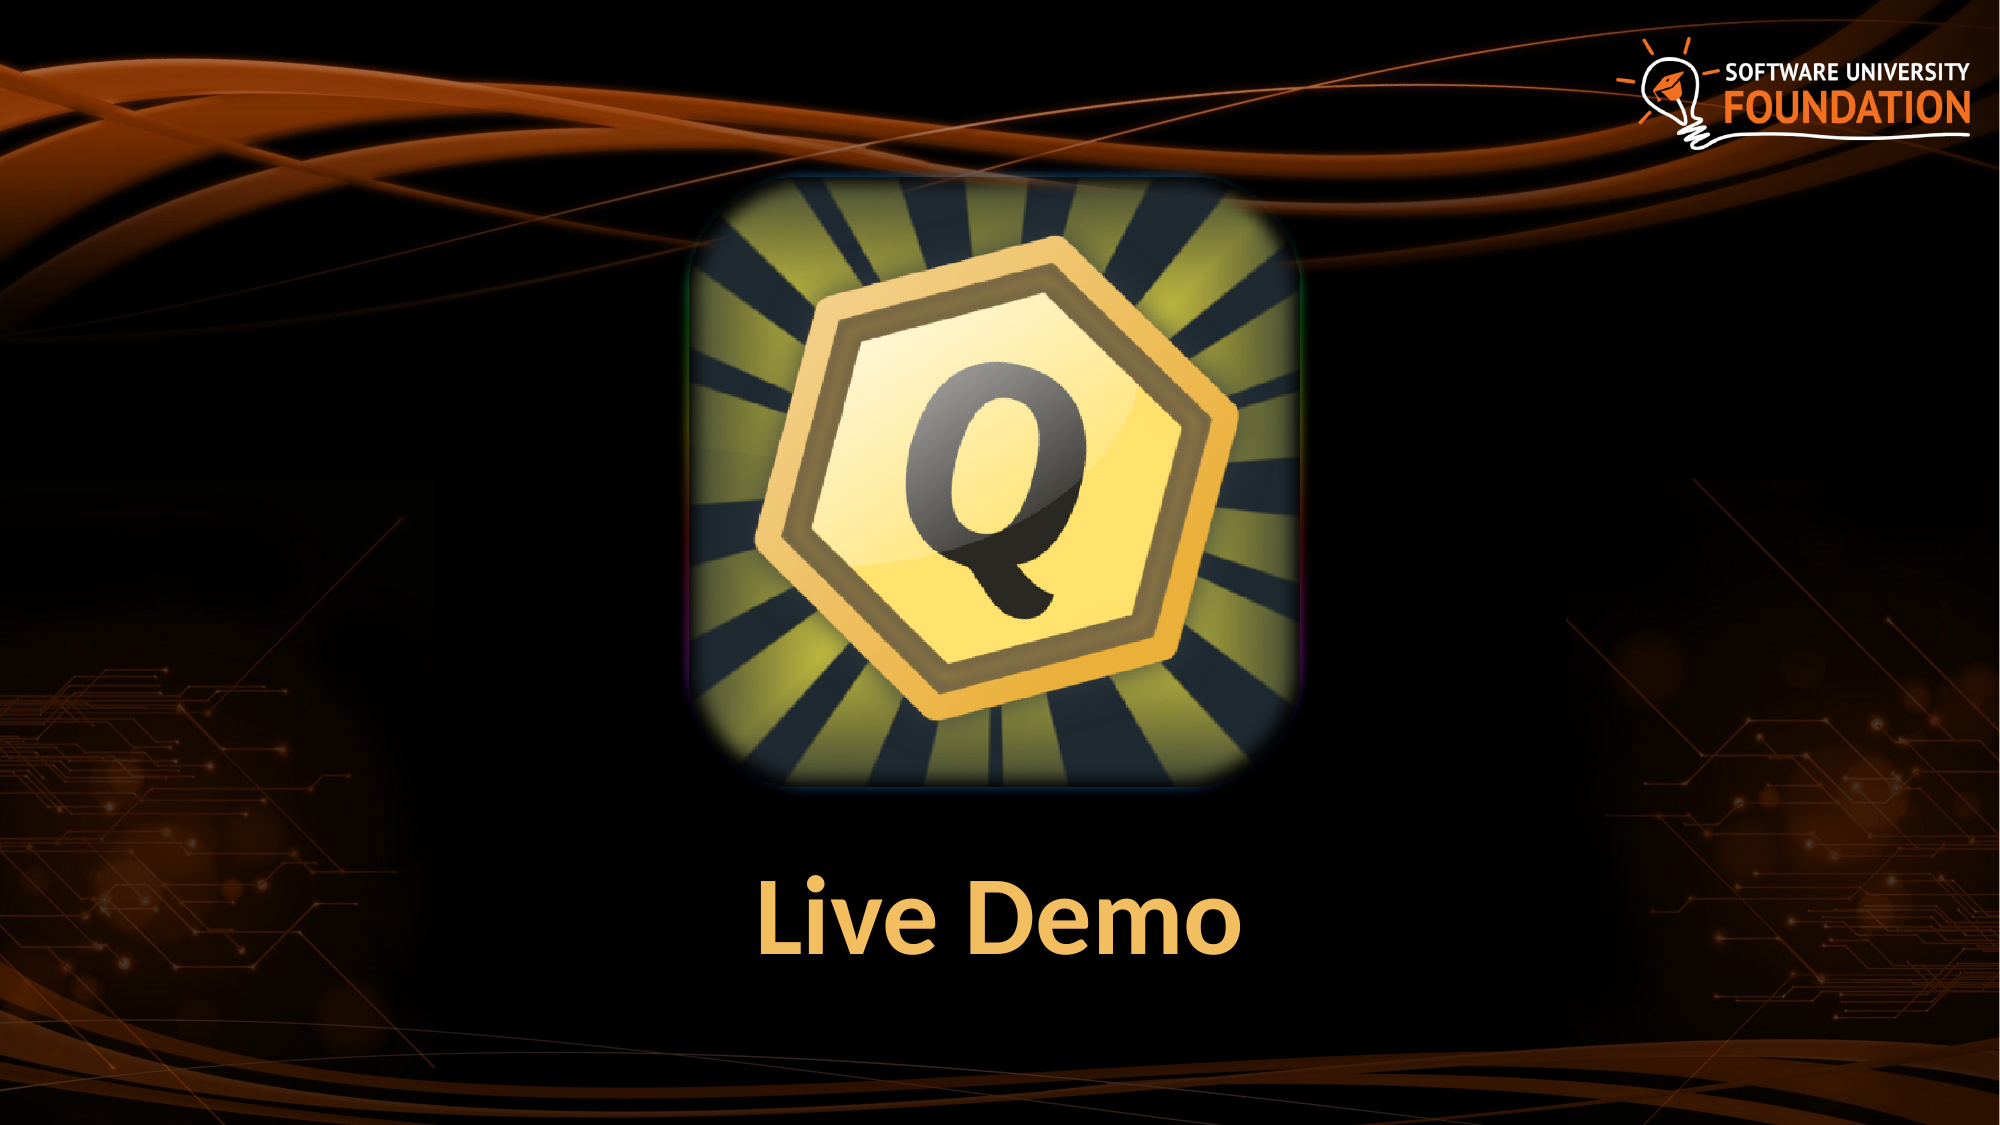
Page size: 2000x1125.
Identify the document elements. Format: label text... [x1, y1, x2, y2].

title Live Demo [149, 849, 1850, 985]
picture [0, 0, 2000, 1125]
